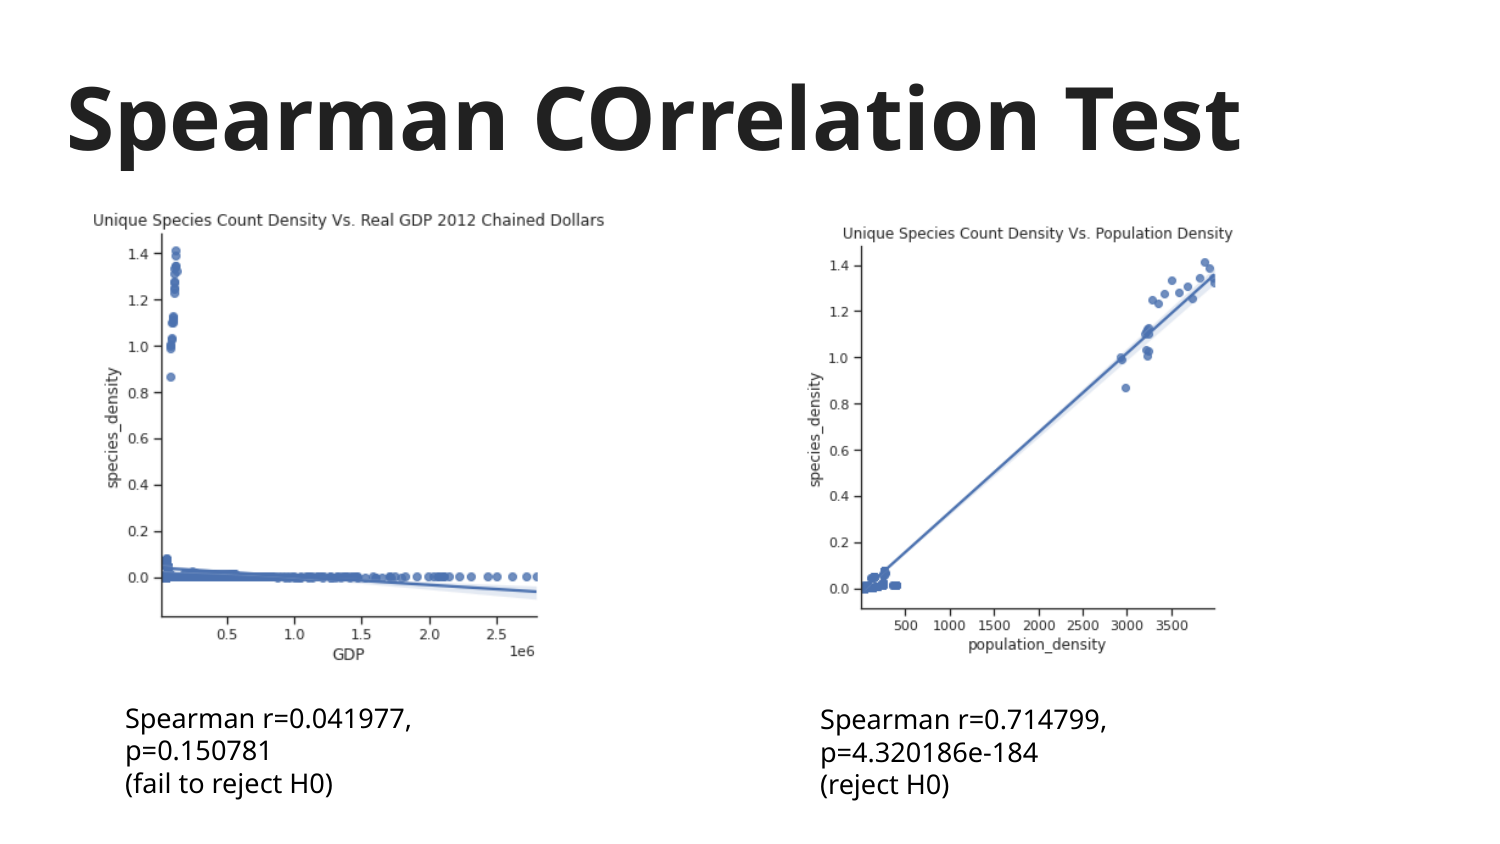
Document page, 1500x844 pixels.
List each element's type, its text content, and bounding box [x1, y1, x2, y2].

picture [84, 204, 614, 673]
picture [798, 218, 1242, 663]
title Spearman COrrelation Test [51, 48, 1449, 180]
text_box Spearman r=0.714799, p=4.320186e-184 (reject H0) [805, 687, 1205, 803]
text_box Spearman r=0.041977, p=0.150781 (fail to reject H0) [110, 686, 510, 804]
